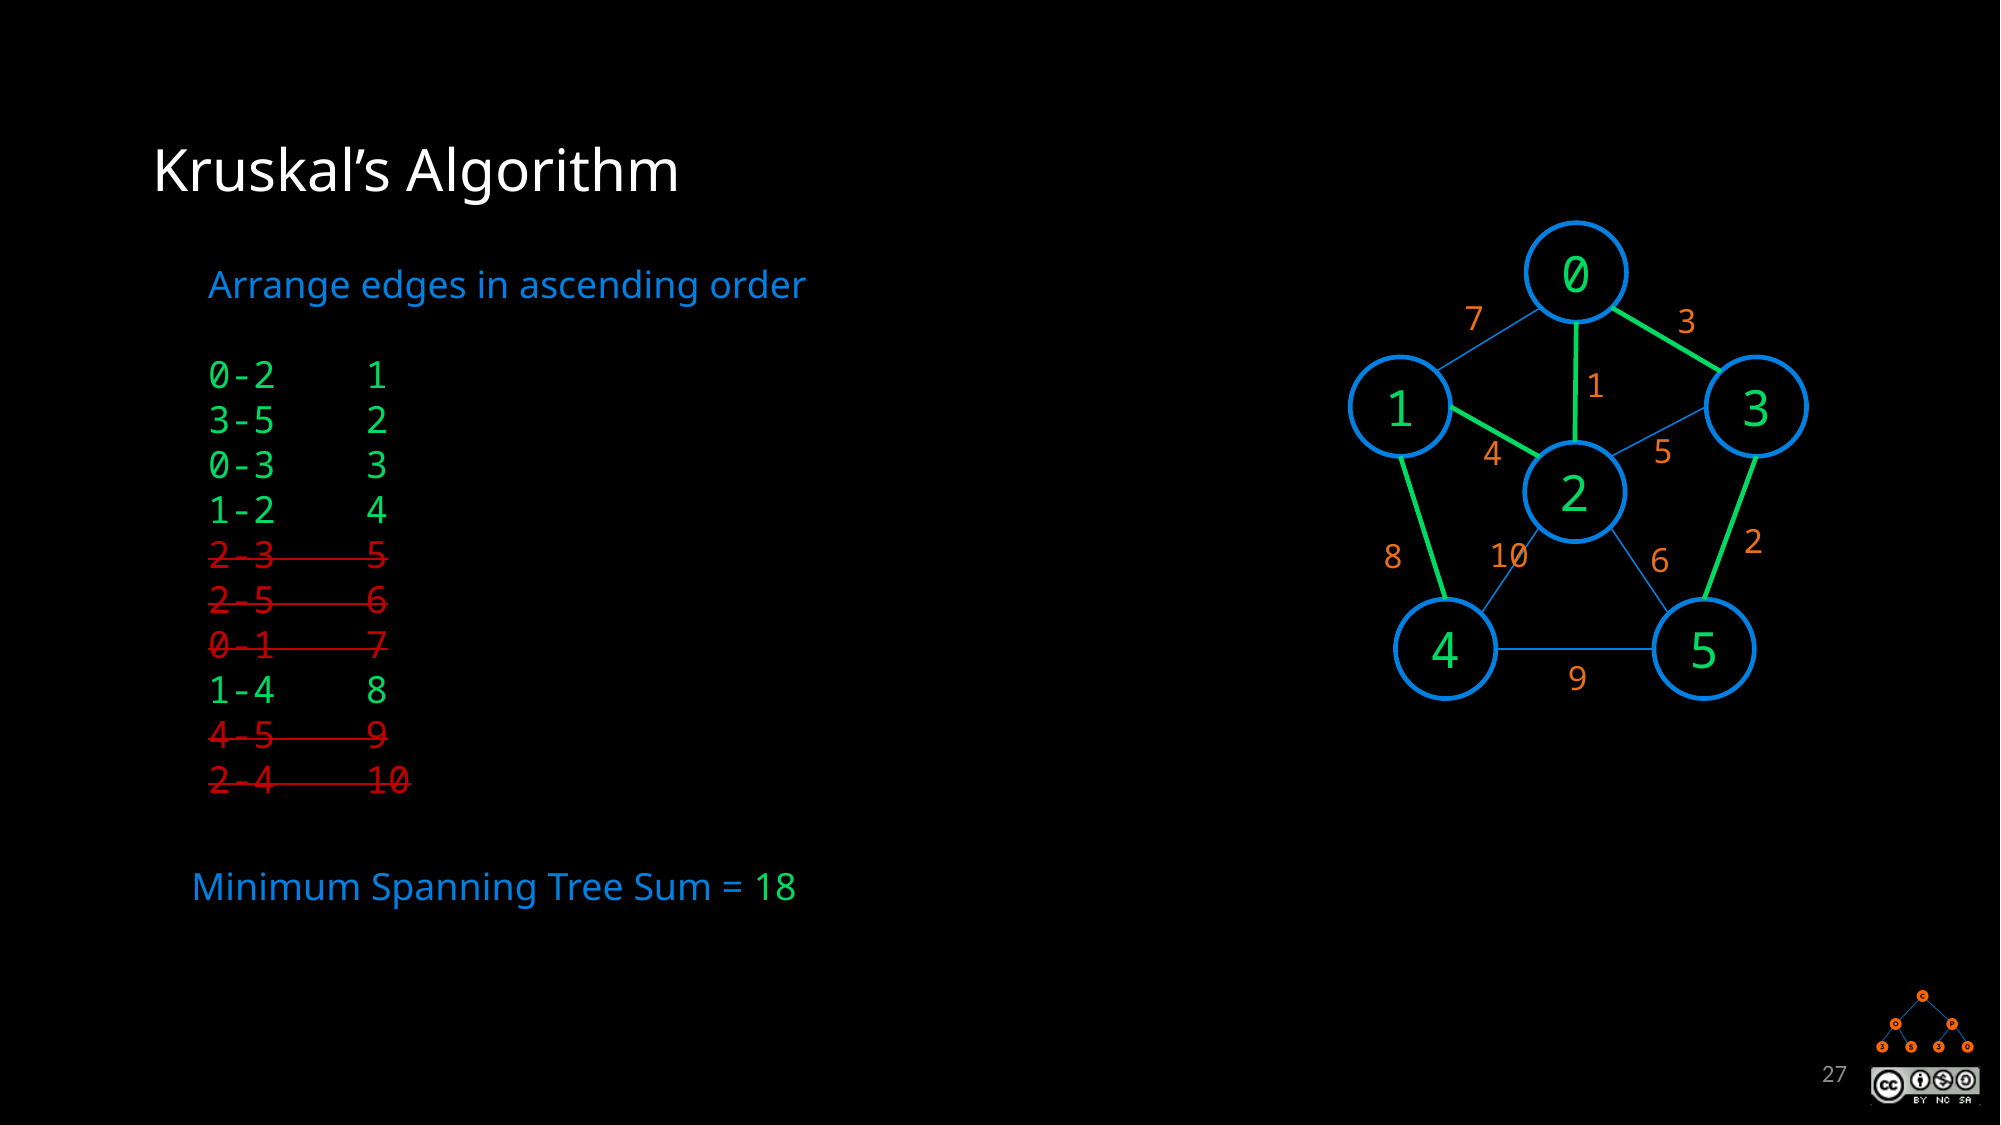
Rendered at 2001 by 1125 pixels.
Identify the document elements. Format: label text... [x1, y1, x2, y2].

text_box Arrange edges in ascending order 0-2 1 3-5 2 0-3 3 1-2 4 2-3 5 2-5 6 0-1 7 1-4 8 4-5 9 2-4 10 [193, 253, 967, 809]
title Kruskal’s Algorithm [137, 59, 1863, 278]
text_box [1350, 222, 1807, 724]
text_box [1856, 982, 1995, 1106]
slide_number 27 [1412, 1042, 1856, 1103]
text_box Minimum Spanning Tree Sum = 18 [176, 855, 1451, 916]
